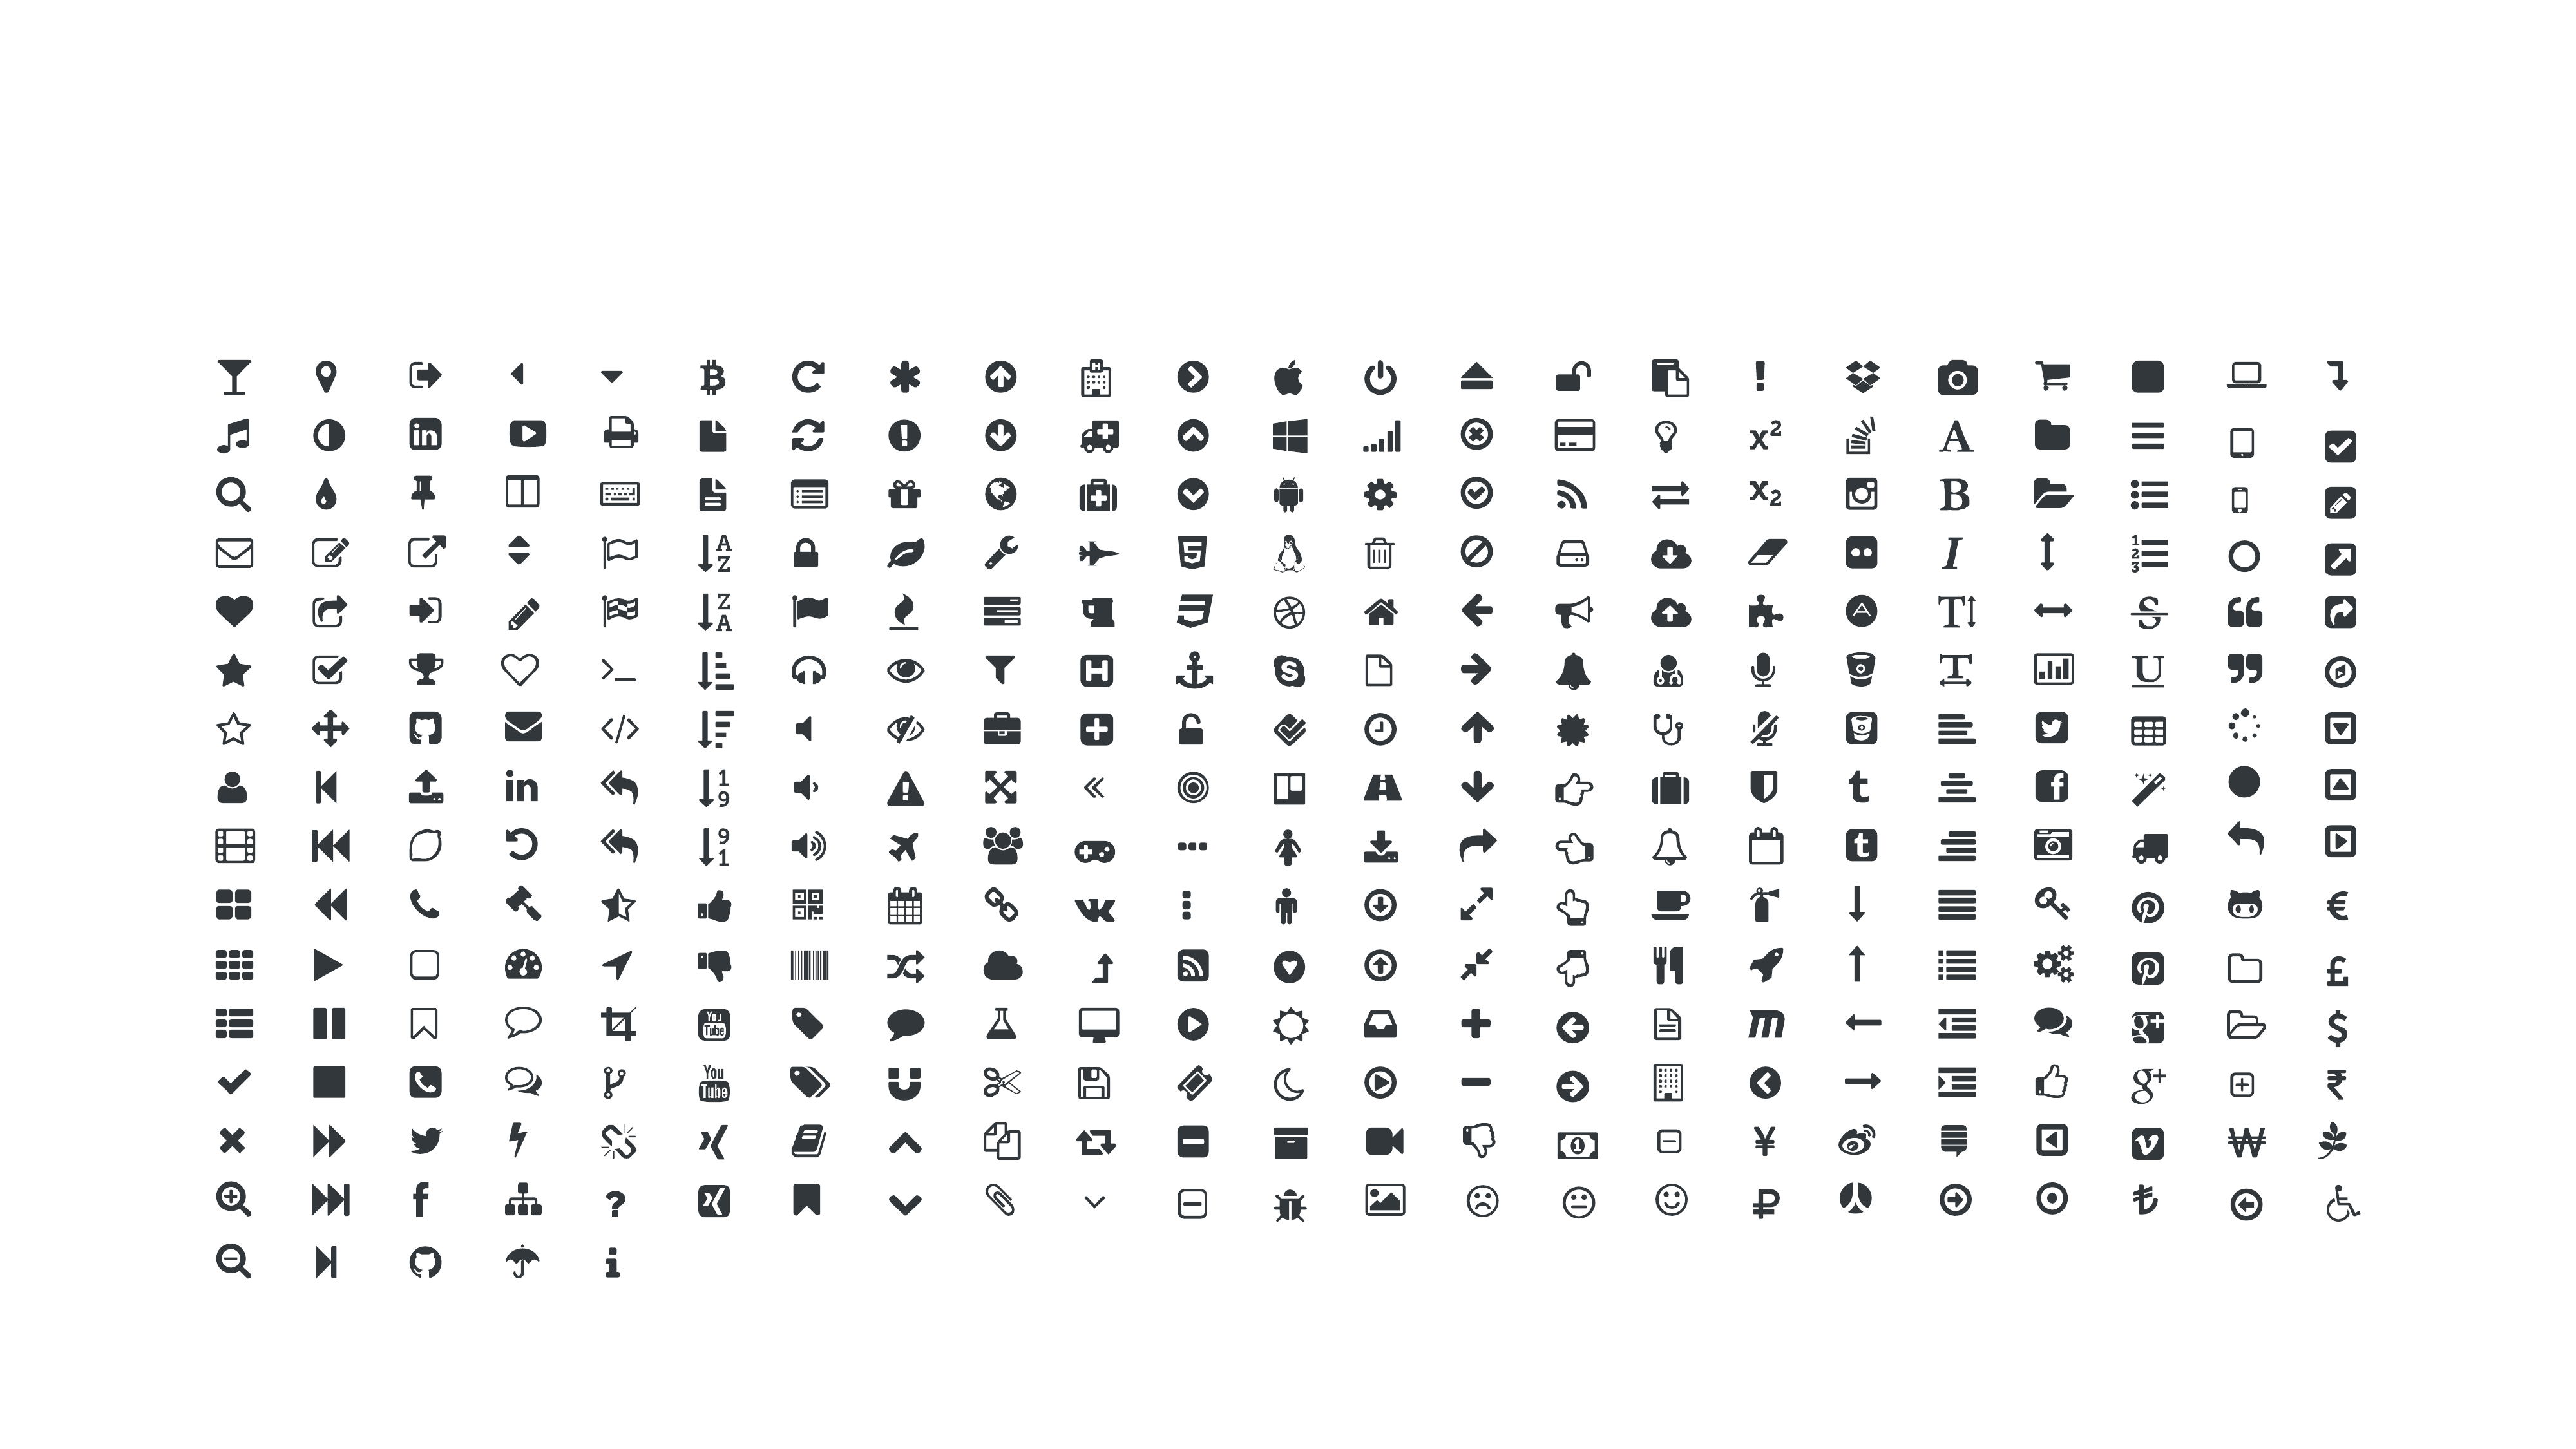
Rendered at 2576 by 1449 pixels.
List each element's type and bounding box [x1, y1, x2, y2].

text_box [715, 684, 734, 690]
text_box [314, 888, 347, 921]
text_box [1839, 1182, 1853, 1208]
text_box [2035, 419, 2070, 450]
text_box [983, 827, 1024, 865]
text_box [601, 888, 636, 922]
text_box [1938, 950, 1943, 956]
text_box [312, 710, 350, 748]
text_box [1657, 1129, 1682, 1153]
text_box [1940, 654, 1972, 679]
text_box [1177, 949, 1209, 982]
text_box [792, 360, 825, 393]
text_box [1562, 1186, 1596, 1219]
text_box [715, 732, 727, 737]
text_box [2130, 480, 2139, 488]
text_box [791, 655, 826, 685]
text_box [1461, 653, 1492, 685]
text_box [615, 678, 636, 681]
text_box [1948, 831, 1976, 837]
text_box [1849, 945, 1865, 982]
text_box [1074, 899, 1116, 922]
text_box [1938, 959, 1943, 964]
text_box [1556, 361, 1591, 391]
text_box [718, 828, 730, 844]
text_box [2228, 890, 2263, 919]
text_box [2034, 887, 2071, 920]
text_box [2130, 500, 2139, 510]
text_box [1753, 1126, 1776, 1156]
text_box [1940, 839, 1976, 845]
text_box [2228, 597, 2244, 627]
text_box [1750, 1066, 1781, 1099]
text_box [1670, 947, 1683, 985]
text_box [409, 829, 442, 862]
text_box [508, 604, 535, 630]
text_box [808, 889, 823, 904]
text_box [700, 359, 726, 395]
text_box [1555, 773, 1594, 806]
text_box [2327, 1010, 2348, 1048]
text_box [318, 656, 348, 679]
text_box [1652, 359, 1690, 397]
text_box [1084, 777, 1096, 798]
text_box [2034, 945, 2074, 983]
text_box [1273, 437, 1287, 451]
text_box [409, 598, 434, 623]
text_box [1178, 1189, 1207, 1219]
text_box [698, 952, 707, 969]
text_box [2252, 715, 2256, 719]
text_box [1274, 596, 1306, 629]
text_box [628, 1135, 636, 1138]
text_box [1557, 714, 1590, 747]
text_box [2132, 548, 2140, 559]
text_box [698, 1009, 730, 1041]
text_box [1838, 1128, 1871, 1155]
text_box [2226, 361, 2267, 388]
text_box [229, 1019, 254, 1028]
text_box [1850, 676, 1873, 687]
text_box [215, 1029, 227, 1039]
text_box [1554, 419, 1596, 451]
text_box [791, 833, 808, 858]
text_box [229, 961, 240, 969]
text_box [2231, 487, 2248, 513]
text_box [708, 890, 732, 922]
text_box [1364, 851, 1398, 863]
text_box [887, 950, 925, 983]
text_box [1770, 489, 1781, 506]
text_box [215, 538, 254, 568]
text_box [1940, 1184, 1972, 1216]
text_box [1750, 715, 1779, 746]
text_box [1938, 1075, 1946, 1090]
text_box [1939, 420, 1974, 452]
text_box [1556, 1012, 1590, 1044]
text_box [1365, 654, 1393, 687]
text_box [1555, 596, 1594, 629]
text_box [1460, 535, 1493, 568]
text_box [1556, 889, 1590, 926]
text_box [2335, 1184, 2361, 1217]
text_box [984, 712, 1021, 730]
text_box [812, 782, 819, 792]
text_box [409, 417, 442, 450]
text_box [718, 849, 729, 866]
text_box [1387, 431, 1393, 452]
text_box [1461, 712, 1494, 743]
text_box [2230, 1188, 2263, 1221]
text_box [602, 951, 633, 981]
text_box [1951, 1075, 1976, 1082]
text_box [409, 711, 442, 744]
text_box [1462, 594, 1493, 627]
text_box [2230, 428, 2255, 458]
text_box [313, 1066, 346, 1098]
text_box [1938, 1017, 1947, 1031]
text_box [1477, 887, 1493, 904]
text_box [1756, 383, 1764, 391]
text_box [985, 655, 1015, 685]
text_box [888, 1081, 921, 1101]
text_box [1275, 829, 1301, 866]
text_box [216, 1243, 252, 1279]
text_box [215, 828, 256, 864]
text_box [1074, 840, 1116, 863]
text_box [716, 535, 732, 551]
text_box [1084, 1196, 1105, 1209]
text_box [2325, 825, 2356, 858]
text_box [2132, 685, 2164, 688]
text_box [718, 769, 729, 786]
text_box [986, 1184, 1015, 1216]
text_box [1651, 598, 1692, 627]
text_box [1941, 1132, 1967, 1138]
text_box [710, 1124, 729, 1160]
text_box [215, 596, 254, 628]
text_box [1940, 678, 1972, 687]
text_box [216, 1181, 252, 1217]
text_box [698, 710, 712, 748]
text_box [887, 771, 925, 806]
text_box [1653, 713, 1683, 746]
text_box [1749, 594, 1784, 628]
text_box [1076, 1130, 1103, 1155]
text_box [1938, 714, 1965, 720]
text_box [2153, 1068, 2166, 1083]
text_box [1846, 536, 1878, 569]
text_box [1938, 596, 1965, 628]
text_box [984, 596, 1021, 605]
text_box [600, 770, 615, 795]
text_box [408, 537, 437, 568]
text_box [718, 556, 730, 572]
text_box [1946, 950, 1976, 956]
text_box [1275, 1137, 1308, 1159]
text_box [1081, 598, 1115, 627]
text_box [506, 780, 513, 802]
text_box [889, 1195, 922, 1216]
text_box [2132, 1128, 2164, 1160]
text_box [1178, 536, 1207, 570]
text_box [1651, 539, 1692, 569]
text_box [888, 480, 921, 509]
text_box [216, 712, 252, 745]
text_box [1938, 738, 1976, 744]
text_box [2318, 1121, 2347, 1160]
text_box [612, 1210, 618, 1217]
text_box [2132, 360, 2164, 393]
text_box [1178, 842, 1187, 851]
text_box [409, 1066, 442, 1098]
text_box [2132, 834, 2168, 864]
text_box [1657, 891, 1691, 912]
text_box [1938, 914, 1976, 920]
text_box [2325, 430, 2356, 463]
text_box [889, 1132, 922, 1154]
text_box [1938, 897, 1976, 904]
text_box [1081, 359, 1111, 397]
text_box [715, 652, 723, 658]
text_box [887, 538, 925, 568]
text_box [1364, 713, 1397, 746]
text_box [2132, 656, 2164, 683]
text_box [894, 593, 914, 625]
text_box [1748, 1010, 1785, 1038]
text_box [984, 607, 1021, 616]
text_box [2131, 716, 2166, 746]
text_box [1846, 829, 1878, 862]
text_box [2246, 654, 2263, 683]
text_box [1177, 478, 1209, 511]
text_box [2036, 1124, 2068, 1156]
text_box [216, 654, 252, 687]
text_box [1177, 419, 1209, 452]
text_box [698, 652, 712, 690]
text_box [1938, 722, 1973, 728]
text_box [790, 1066, 831, 1098]
text_box [1938, 967, 1943, 972]
text_box [1948, 773, 1965, 779]
text_box [1849, 770, 1869, 803]
text_box [505, 949, 542, 979]
text_box [1557, 1132, 1598, 1159]
text_box [410, 1008, 438, 1039]
text_box [711, 1068, 717, 1079]
text_box [1177, 1125, 1209, 1158]
text_box [312, 655, 343, 685]
text_box [1274, 1127, 1308, 1135]
text_box [699, 420, 727, 452]
text_box [2132, 562, 2140, 573]
text_box [527, 598, 540, 612]
text_box [2035, 770, 2068, 802]
text_box [602, 1124, 623, 1146]
text_box [1078, 1007, 1120, 1043]
text_box [217, 359, 252, 395]
text_box [1757, 652, 1770, 677]
text_box [1748, 538, 1788, 565]
text_box [229, 1009, 254, 1017]
text_box [506, 885, 542, 922]
text_box [699, 1132, 712, 1150]
text_box [1946, 967, 1976, 972]
text_box [1946, 848, 1976, 853]
text_box [2139, 596, 2159, 612]
text_box [215, 950, 227, 958]
text_box [792, 419, 825, 433]
text_box [1941, 1139, 1967, 1157]
text_box [408, 792, 444, 804]
text_box [1941, 1125, 1967, 1131]
text_box [1846, 477, 1878, 510]
text_box [888, 419, 921, 452]
text_box [1364, 949, 1397, 982]
text_box [415, 770, 437, 793]
text_box [2232, 713, 2240, 721]
text_box [2230, 1072, 2255, 1097]
text_box [1940, 478, 1970, 511]
text_box [1660, 772, 1682, 804]
text_box [2256, 724, 2260, 728]
text_box [1858, 1182, 1872, 1208]
text_box [792, 438, 824, 451]
text_box [984, 731, 1021, 744]
text_box [1177, 1008, 1209, 1041]
text_box [1461, 770, 1494, 802]
text_box [2325, 596, 2356, 629]
text_box [600, 370, 623, 384]
text_box [1938, 1067, 1976, 1074]
text_box [699, 769, 714, 807]
text_box [2327, 956, 2349, 987]
text_box [2327, 1070, 2347, 1100]
text_box [517, 779, 538, 802]
text_box [1946, 974, 1976, 980]
text_box [312, 597, 343, 628]
text_box [2141, 491, 2168, 497]
text_box [602, 536, 607, 569]
text_box [1846, 712, 1878, 744]
text_box [505, 1182, 542, 1216]
text_box [428, 597, 442, 623]
text_box [985, 770, 1017, 804]
text_box [1080, 713, 1114, 746]
text_box [986, 1007, 1016, 1039]
text_box [1951, 1025, 1976, 1031]
text_box [1182, 911, 1191, 920]
text_box [985, 419, 1017, 451]
text_box [1749, 827, 1784, 865]
text_box [790, 950, 794, 980]
text_box [604, 416, 639, 448]
text_box [1283, 1189, 1297, 1196]
text_box [609, 1247, 617, 1255]
text_box [792, 595, 828, 628]
text_box [1299, 488, 1304, 502]
text_box [1364, 478, 1397, 511]
text_box [505, 1007, 542, 1039]
text_box [509, 420, 547, 448]
text_box [698, 1080, 730, 1103]
text_box [218, 1069, 251, 1095]
text_box [1395, 420, 1401, 452]
text_box [410, 889, 439, 919]
text_box [1079, 484, 1085, 511]
text_box [1652, 777, 1658, 804]
text_box [217, 772, 247, 804]
text_box [1364, 365, 1397, 395]
text_box [1750, 481, 1768, 500]
text_box [215, 1019, 227, 1028]
text_box [313, 1124, 346, 1157]
text_box [215, 972, 227, 980]
text_box [1274, 951, 1306, 983]
text_box [2252, 733, 2257, 738]
text_box [1199, 842, 1207, 851]
text_box [216, 905, 233, 920]
text_box [699, 478, 727, 511]
text_box [1938, 797, 1976, 803]
text_box [1654, 1008, 1682, 1041]
text_box [1938, 730, 1968, 735]
text_box [1176, 594, 1214, 629]
text_box [332, 1007, 346, 1039]
text_box [1460, 417, 1493, 450]
text_box [2141, 502, 2168, 508]
text_box [718, 791, 730, 807]
text_box [984, 1122, 1021, 1160]
text_box [1366, 1127, 1404, 1155]
text_box [2325, 543, 2356, 576]
text_box [1364, 537, 1395, 569]
text_box [2034, 478, 2067, 504]
text_box [501, 654, 539, 687]
text_box [626, 1127, 634, 1134]
text_box [2227, 1010, 2266, 1039]
text_box [604, 1066, 626, 1099]
text_box [316, 1245, 337, 1278]
text_box [1938, 1009, 1976, 1015]
text_box [1466, 1185, 1499, 1218]
text_box [417, 363, 443, 388]
text_box [2034, 1007, 2064, 1032]
text_box [1556, 1070, 1590, 1103]
text_box [1951, 1084, 1976, 1090]
text_box [2034, 829, 2073, 861]
text_box [506, 1244, 540, 1278]
text_box [1364, 1010, 1397, 1038]
text_box [1112, 484, 1117, 511]
text_box [1364, 1066, 1397, 1099]
text_box [698, 903, 707, 919]
text_box [2132, 891, 2165, 923]
text_box [1188, 842, 1197, 851]
text_box [887, 715, 915, 744]
text_box [1080, 654, 1114, 687]
text_box [1862, 1124, 1876, 1139]
text_box [234, 889, 252, 904]
text_box [2132, 433, 2164, 439]
text_box [601, 1007, 636, 1041]
text_box [508, 535, 530, 547]
text_box [2325, 769, 2356, 801]
text_box [325, 538, 350, 562]
text_box [808, 905, 823, 920]
text_box [216, 889, 233, 904]
text_box [2228, 953, 2263, 983]
text_box [1938, 974, 1943, 980]
text_box [1461, 1077, 1491, 1086]
text_box [1177, 360, 1209, 393]
text_box [413, 1182, 429, 1217]
text_box [2035, 361, 2070, 391]
text_box [506, 770, 513, 777]
text_box [2246, 597, 2263, 627]
text_box [408, 653, 444, 685]
text_box [216, 418, 249, 454]
text_box [2133, 1184, 2158, 1215]
text_box [607, 598, 638, 620]
text_box [887, 659, 925, 683]
text_box [220, 1128, 245, 1153]
text_box [609, 770, 638, 805]
text_box [983, 950, 1023, 980]
text_box [792, 1007, 824, 1039]
text_box [2034, 653, 2074, 685]
text_box [1379, 439, 1384, 452]
text_box [2227, 821, 2264, 855]
text_box [409, 361, 423, 388]
text_box [1846, 1014, 1882, 1031]
text_box [890, 360, 921, 393]
text_box [2228, 1128, 2266, 1158]
text_box [791, 1124, 826, 1158]
text_box [1683, 777, 1690, 804]
text_box [2325, 486, 2356, 519]
text_box [2161, 786, 2166, 791]
text_box [2132, 535, 2140, 545]
text_box [229, 1029, 254, 1039]
text_box [793, 1184, 821, 1216]
text_box [1078, 1067, 1111, 1099]
text_box [1655, 421, 1677, 453]
text_box [242, 961, 254, 969]
text_box [601, 718, 613, 740]
text_box [1750, 887, 1780, 922]
text_box [698, 1185, 730, 1218]
text_box [887, 1009, 925, 1042]
text_box [1655, 1184, 1688, 1216]
text_box [1946, 959, 1976, 964]
text_box [2327, 361, 2349, 391]
text_box [2035, 495, 2074, 508]
text_box [2132, 422, 2164, 428]
text_box [715, 710, 734, 717]
text_box [1652, 481, 1690, 497]
text_box [1364, 889, 1397, 922]
text_box [715, 673, 730, 679]
text_box [2141, 551, 2168, 556]
text_box [804, 950, 808, 980]
text_box [1556, 652, 1591, 690]
text_box [505, 1066, 534, 1091]
text_box [316, 478, 337, 510]
text_box [2141, 481, 2168, 486]
text_box [1275, 888, 1297, 925]
text_box [1847, 1202, 1864, 1214]
text_box [698, 593, 713, 632]
text_box [1460, 477, 1493, 509]
text_box [889, 627, 919, 630]
text_box [2130, 612, 2168, 616]
text_box [411, 475, 436, 510]
text_box [312, 538, 342, 567]
text_box [2233, 732, 2239, 739]
text_box [1938, 1092, 1976, 1097]
text_box [1273, 421, 1287, 436]
text_box [703, 1065, 712, 1079]
text_box [708, 951, 732, 982]
text_box [509, 1122, 528, 1158]
text_box [242, 972, 254, 980]
text_box [607, 538, 638, 561]
text_box [1940, 781, 1973, 786]
text_box [1377, 359, 1384, 379]
text_box [2228, 722, 2236, 730]
text_box [2131, 1068, 2154, 1104]
text_box [2242, 736, 2248, 742]
text_box [508, 553, 530, 565]
text_box [505, 721, 542, 742]
text_box [2325, 712, 2356, 744]
text_box [1459, 828, 1497, 862]
text_box [1177, 772, 1209, 804]
text_box [906, 721, 925, 741]
text_box [1092, 953, 1114, 983]
text_box [2141, 540, 2168, 545]
text_box [1087, 478, 1110, 511]
text_box [2034, 603, 2073, 618]
text_box [718, 1068, 724, 1079]
text_box [1461, 1009, 1491, 1039]
text_box [1946, 789, 1968, 794]
text_box [1176, 651, 1214, 689]
text_box [888, 887, 922, 925]
text_box [506, 828, 538, 860]
text_box [1364, 598, 1398, 625]
text_box [627, 718, 640, 740]
text_box [2047, 1015, 2073, 1037]
text_box [1274, 655, 1306, 688]
text_box [718, 593, 730, 610]
text_box [715, 721, 730, 728]
text_box [2036, 1182, 2068, 1215]
text_box [216, 477, 252, 513]
text_box [1770, 420, 1781, 436]
text_box [1177, 1065, 1212, 1101]
text_box [1846, 652, 1876, 677]
text_box [2130, 491, 2139, 499]
text_box [1846, 594, 1878, 627]
text_box [1753, 1189, 1780, 1219]
text_box [1845, 1073, 1881, 1090]
text_box [790, 479, 829, 509]
text_box [2141, 562, 2168, 567]
text_box [2240, 708, 2249, 717]
text_box [1274, 1068, 1305, 1101]
text_box [812, 835, 822, 857]
text_box [1080, 420, 1119, 453]
text_box [1371, 444, 1377, 452]
text_box [1849, 886, 1865, 922]
text_box [602, 659, 614, 680]
text_box [1179, 713, 1203, 745]
text_box [1750, 771, 1778, 803]
text_box [410, 1128, 443, 1154]
text_box [2132, 773, 2166, 807]
text_box [888, 1068, 899, 1079]
text_box [2327, 891, 2349, 921]
text_box [609, 829, 638, 864]
text_box [1653, 947, 1667, 985]
text_box [1938, 889, 1976, 896]
text_box [2325, 656, 2356, 688]
text_box [2228, 654, 2244, 683]
text_box [984, 618, 1021, 626]
text_box [602, 595, 607, 628]
text_box [229, 950, 240, 958]
text_box [1461, 380, 1493, 390]
text_box [1967, 596, 1976, 628]
text_box [318, 595, 348, 622]
text_box [984, 535, 1019, 570]
text_box [1651, 914, 1689, 920]
text_box [1274, 773, 1306, 805]
text_box [1078, 541, 1120, 566]
text_box [1463, 1123, 1496, 1159]
text_box [510, 363, 524, 385]
text_box [234, 905, 252, 920]
text_box [242, 950, 254, 958]
text_box [606, 1191, 625, 1209]
text_box [1274, 714, 1306, 746]
text_box [517, 1074, 542, 1096]
text_box [313, 419, 346, 451]
text_box [1274, 477, 1298, 513]
text_box [2228, 766, 2260, 798]
text_box [716, 614, 732, 632]
text_box [1942, 537, 1963, 569]
text_box [1951, 1017, 1976, 1023]
text_box [1557, 479, 1587, 509]
text_box [1938, 359, 1978, 395]
text_box [1555, 833, 1594, 865]
text_box [312, 829, 350, 862]
text_box [985, 360, 1017, 393]
text_box [1938, 855, 1976, 862]
text_box [699, 828, 714, 866]
text_box [984, 1067, 1022, 1097]
text_box [316, 770, 337, 804]
text_box [2041, 533, 2054, 571]
text_box [1749, 947, 1784, 983]
text_box [823, 950, 829, 980]
text_box [715, 663, 727, 668]
text_box [2327, 1198, 2350, 1222]
text_box [229, 972, 240, 980]
text_box [604, 1150, 611, 1157]
text_box [614, 1137, 636, 1159]
text_box [409, 1246, 442, 1278]
text_box [2035, 712, 2068, 744]
text_box [1652, 828, 1688, 866]
text_box [1751, 665, 1775, 687]
text_box [715, 743, 723, 748]
text_box [1273, 1007, 1309, 1045]
text_box [1460, 948, 1493, 981]
text_box [794, 538, 819, 567]
text_box [1653, 1064, 1683, 1102]
text_box [1364, 774, 1402, 801]
text_box [215, 961, 227, 969]
text_box [2132, 952, 2164, 985]
text_box [600, 482, 640, 506]
text_box [1092, 777, 1105, 798]
text_box [794, 775, 810, 800]
text_box [792, 905, 806, 920]
text_box [2132, 1012, 2164, 1044]
text_box [1652, 494, 1690, 509]
text_box [312, 1184, 350, 1217]
text_box [600, 829, 615, 855]
text_box [1757, 711, 1771, 728]
text_box [1556, 950, 1590, 988]
text_box [985, 477, 1017, 511]
text_box [422, 535, 446, 559]
text_box [1460, 904, 1476, 921]
text_box [1846, 360, 1881, 393]
text_box [615, 714, 625, 744]
text_box [2228, 540, 2260, 573]
text_box [808, 950, 811, 980]
text_box [313, 1007, 327, 1039]
text_box [792, 889, 806, 904]
text_box [1288, 437, 1308, 454]
text_box [1938, 906, 1976, 912]
text_box [810, 841, 816, 852]
text_box [1274, 359, 1303, 395]
text_box [2132, 443, 2164, 450]
text_box [2035, 1064, 2068, 1098]
text_box [410, 950, 439, 980]
text_box [505, 711, 542, 731]
text_box [1274, 1195, 1307, 1222]
text_box [889, 833, 919, 862]
text_box [984, 887, 1019, 922]
text_box [1460, 361, 1493, 379]
text_box [815, 831, 826, 861]
text_box [910, 1068, 921, 1079]
text_box [1363, 446, 1369, 452]
text_box [314, 948, 343, 981]
text_box [796, 716, 812, 741]
text_box [215, 1009, 227, 1017]
text_box [606, 1258, 620, 1278]
text_box [698, 535, 713, 572]
text_box [1755, 361, 1765, 380]
text_box [1369, 830, 1393, 853]
text_box [316, 360, 337, 393]
text_box [1750, 430, 1768, 450]
text_box [1089, 1130, 1116, 1155]
text_box [1556, 540, 1590, 567]
text_box [1182, 891, 1191, 899]
text_box [1182, 900, 1191, 910]
text_box [506, 475, 540, 508]
text_box [2139, 616, 2161, 629]
text_box [1365, 1184, 1406, 1216]
text_box [1273, 535, 1305, 573]
text_box [1938, 1033, 1976, 1039]
text_box [1846, 416, 1876, 455]
text_box [1653, 654, 1683, 687]
text_box [1288, 419, 1308, 436]
